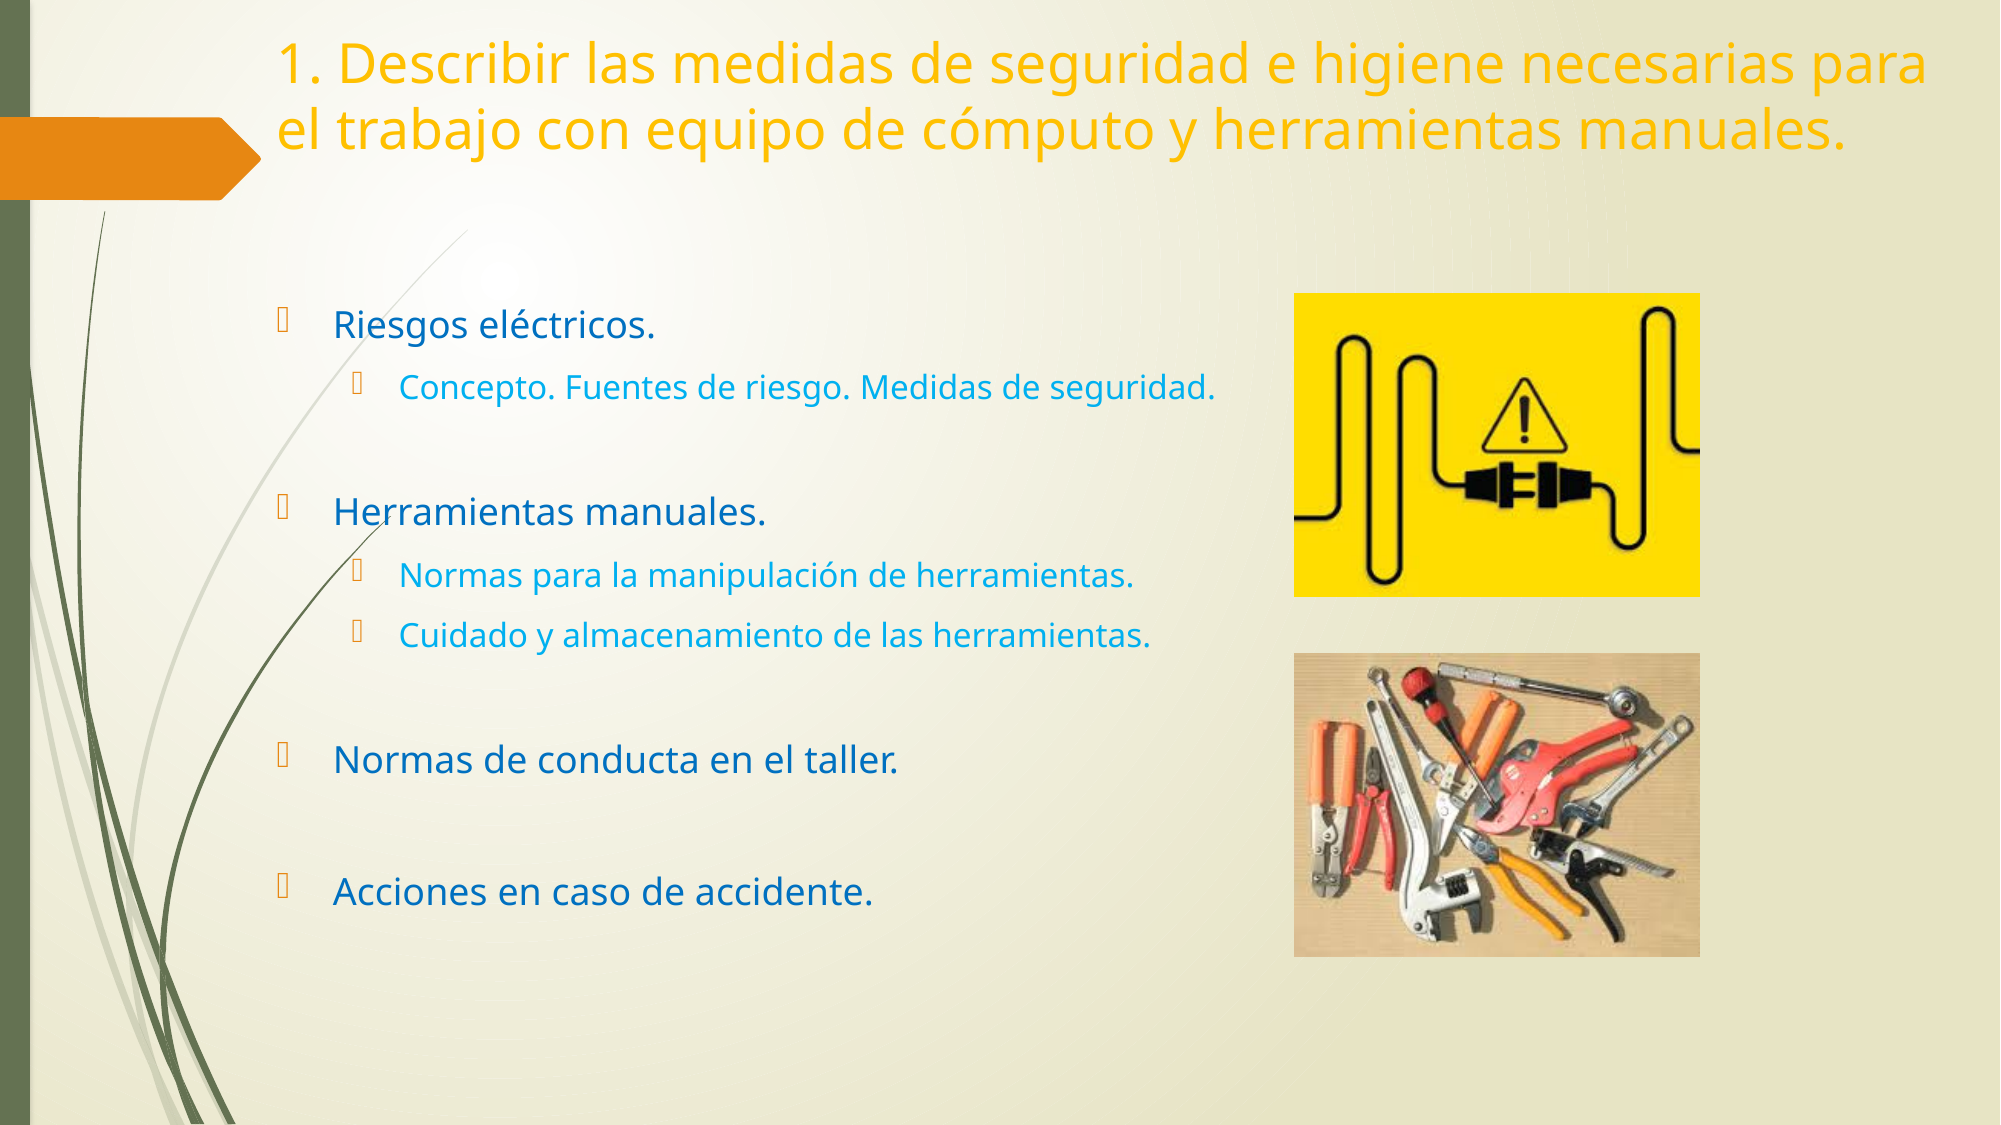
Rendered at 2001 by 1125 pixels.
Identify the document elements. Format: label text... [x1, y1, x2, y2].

title 1. Describir las medidas de seguridad e higiene necesarias para el trabajo con equipo de cómputo y herramientas manuales. [261, 20, 1955, 294]
list Riesgos eléctricos. Concepto. Fuentes de riesgo. Medidas de seguridad. Herramientas manuales. Normas para la manipulación de herramientas. Cuidado y almacenamiento de las herramientas. Normas de conducta en el taller. Acciones en caso de accidente. [261, 293, 1725, 957]
picture [1294, 292, 1700, 597]
picture [1294, 653, 1700, 957]
